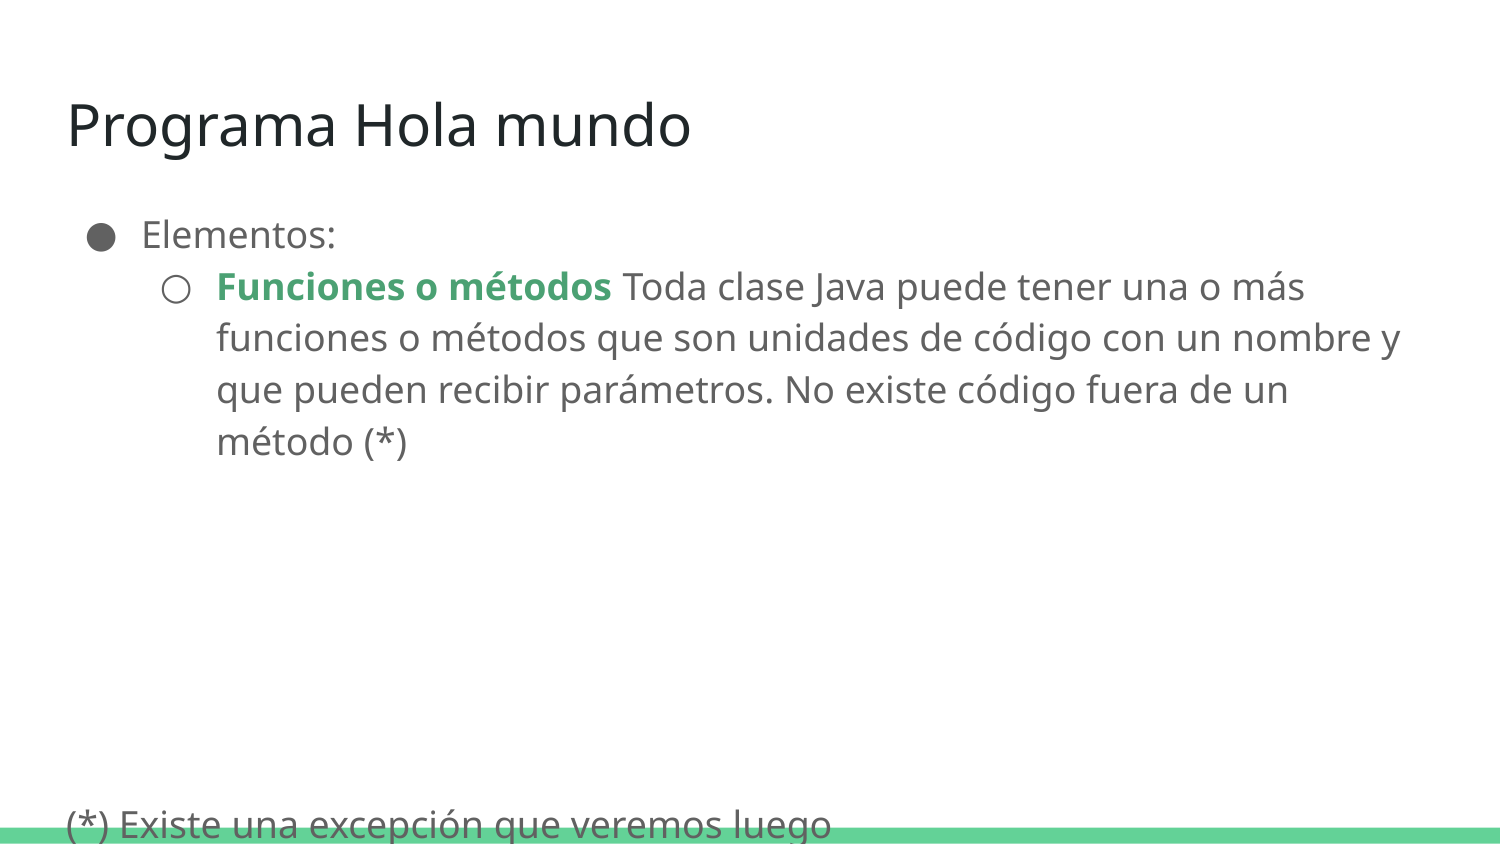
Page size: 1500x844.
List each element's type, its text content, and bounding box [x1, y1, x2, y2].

list Elementos: Funciones o métodos Toda clase Java puede tener una o más funciones o métodos que son unidades de código con un nombre y que pueden recibir parámetros. No existe código fuera de un método (*) (*) Existe una excepción que veremos luego [51, 189, 1449, 794]
title Programa Hola mundo [51, 72, 1449, 167]
